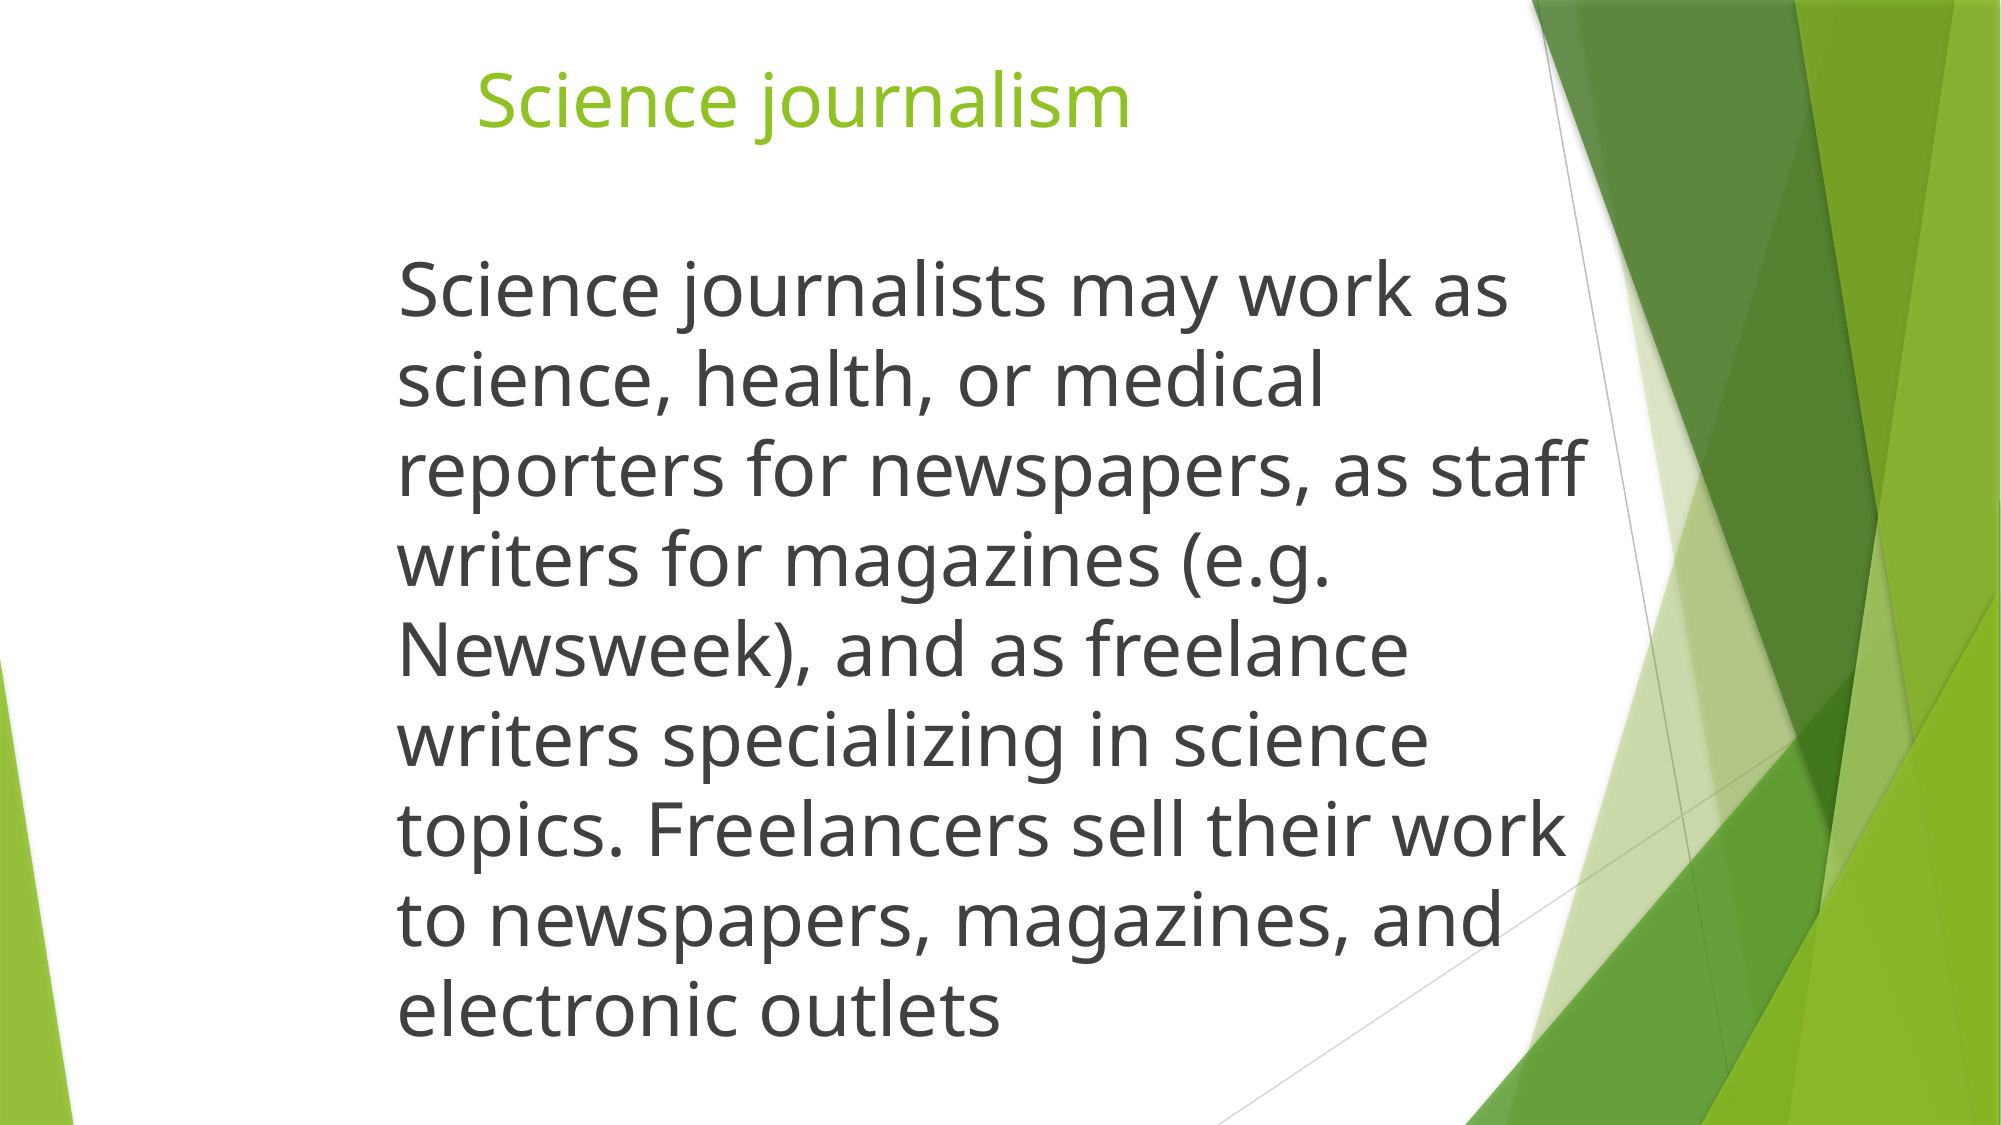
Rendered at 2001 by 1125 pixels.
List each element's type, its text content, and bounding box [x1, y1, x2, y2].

title Science journalism [324, 45, 1675, 164]
list Science journalists may work as science, health, or medical reporters for newspapers, as staff writers for magazines (e.g. Newsweek), and as freelance writers specializing in science topics. Freelancers sell their work to newspapers, magazines, and electronic outlets [324, 234, 1675, 1005]
